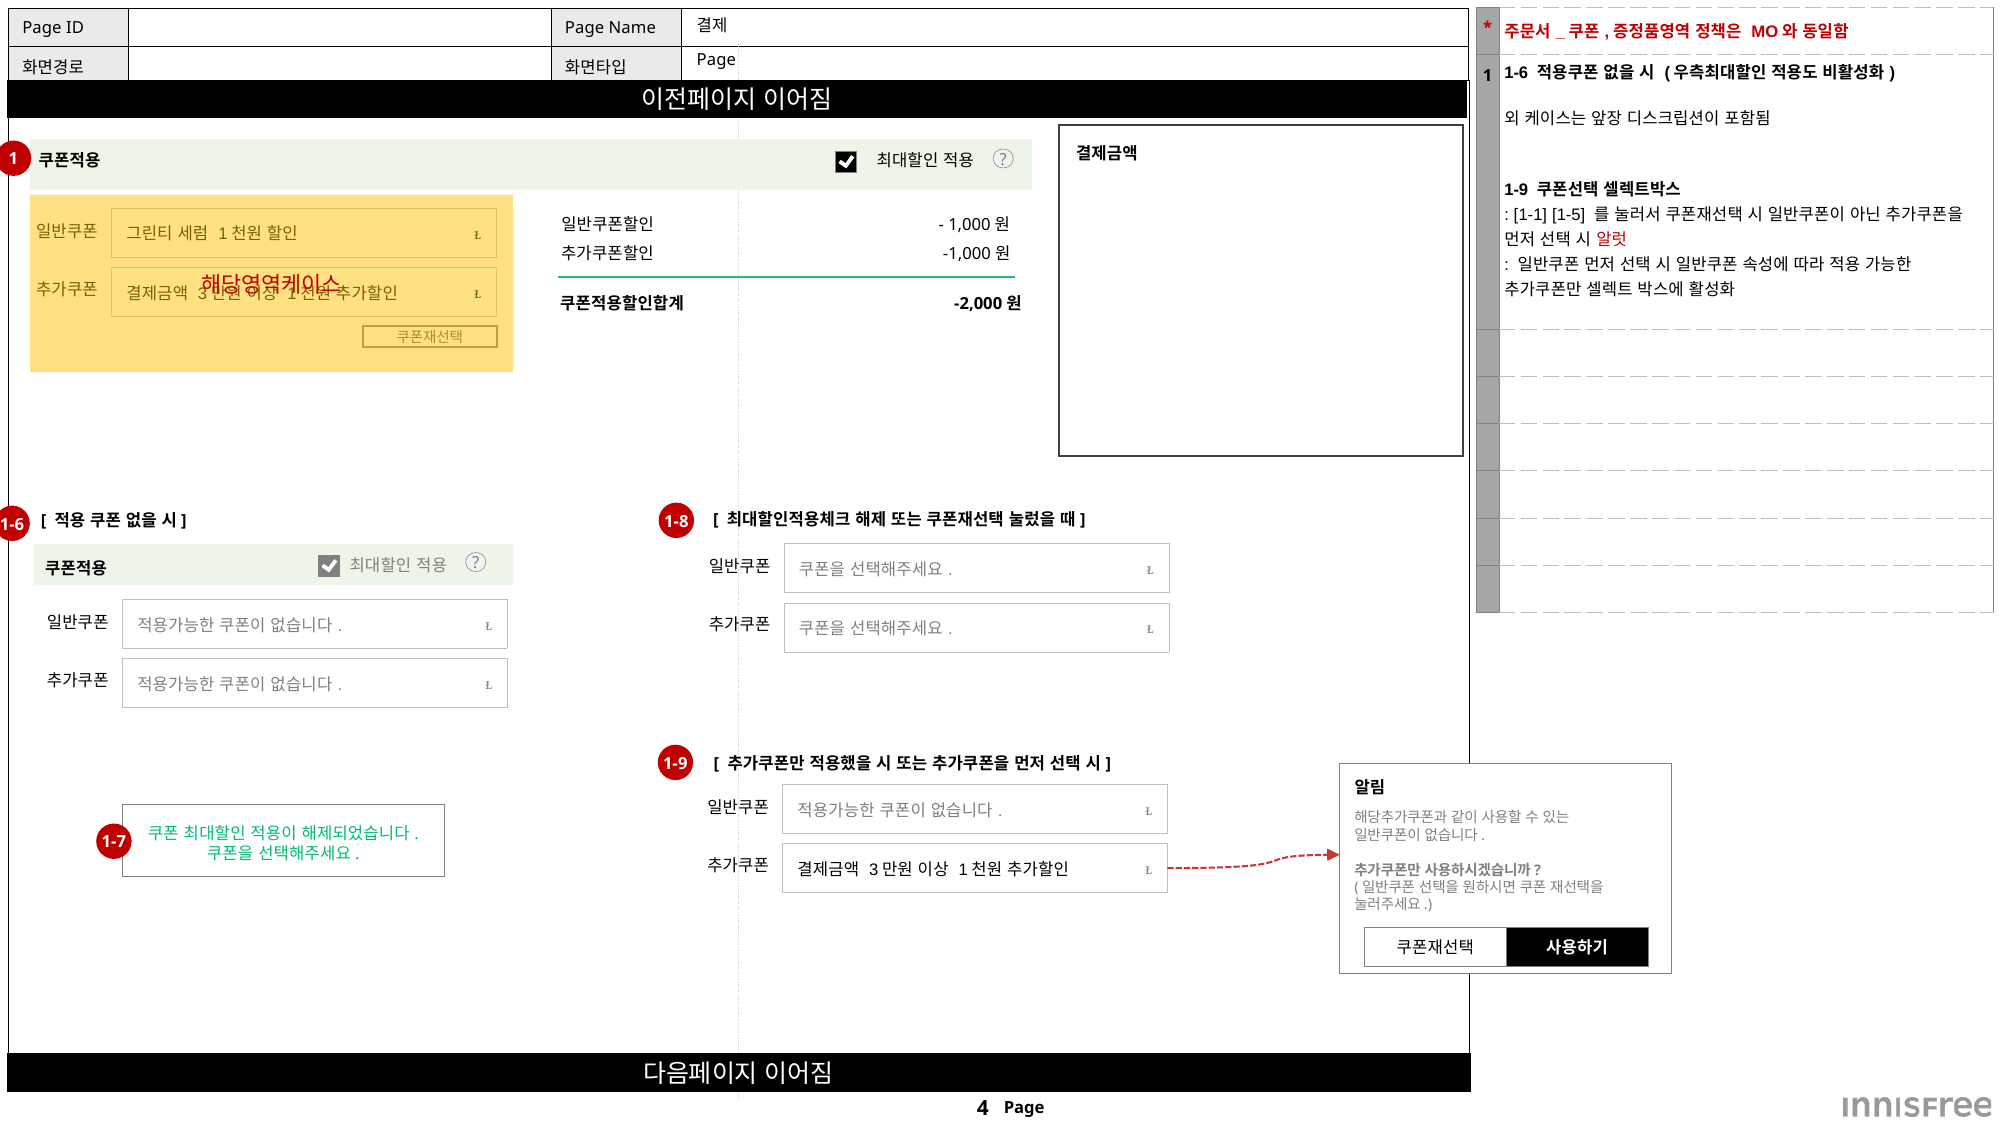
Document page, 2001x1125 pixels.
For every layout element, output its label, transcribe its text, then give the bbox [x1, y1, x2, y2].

table_header 결제금액 3만원 이상 1천원 추가할인 [783, 844, 1094, 892]
text_box 일반쿠폰 [708, 556, 771, 577]
title 결제 [681, 8, 1467, 42]
table_header * [1477, 8, 1499, 54]
text_box [1058, 124, 1464, 457]
table_cell [1477, 424, 1499, 470]
text_box [29, 138, 1033, 191]
text_box 1-9 [657, 744, 694, 781]
table_cell 1 [1477, 55, 1499, 329]
table_cell [1500, 471, 1993, 518]
table_header 쿠폰을 선택해주세요. [785, 544, 1095, 592]
table_header 적용가능한 쿠폰이 없습니다. [783, 785, 1094, 833]
table_cell [1477, 519, 1499, 565]
table_cell 1-6 적용쿠폰 없을 시 (우측최대할인 적용도 비활성화) 외 케이스는 앞장 디스크립션이 포함됨 1-9 쿠폰선택 셀렉트박스 : [1-1] [1-5] 를 눌러서 쿠폰재선택 시 일반쿠폰이 아닌 추가쿠폰을 먼저 선택 시 알럿 : 일반쿠폰 먼저 선택 시 일반쿠폰 속성에 따라 적용 가능한 추가쿠폰만 셀렉트 박스에 활성화 [1500, 55, 1993, 329]
text_box [ 최대할인적용체크 해제 또는 쿠폰재선택 눌렀을 때] [698, 501, 1101, 537]
text_box 추가쿠폰 [46, 669, 110, 690]
table_header  [1094, 844, 1167, 892]
text_box [33, 543, 514, 586]
table_header  [1095, 544, 1169, 592]
text_box 일반쿠폰 [707, 797, 770, 818]
text_box Page [681, 42, 1467, 78]
table_header 적용가능한 쿠폰이 없습니다. [123, 600, 434, 648]
text_box 추가쿠폰 [708, 613, 771, 634]
text_box 추가쿠폰할인 -1,000원 [560, 243, 1011, 264]
table_cell [1477, 377, 1499, 423]
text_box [318, 554, 509, 577]
text_box 쿠폰 최대할인 적용이 해제되었습니다. 쿠폰을 선택해주세요. [121, 803, 446, 878]
table_header  [434, 600, 507, 648]
picture [1843, 1097, 1992, 1117]
table_cell [1500, 565, 1993, 612]
text_box 사용하기 [1507, 927, 1649, 967]
text_box 1 [0, 140, 32, 176]
text_box 결제금액 [1061, 135, 1154, 170]
text_box 알림 [1339, 769, 1401, 805]
table_header  [434, 659, 507, 707]
table_header  [1094, 785, 1167, 833]
table_header 적용가능한 쿠폰이 없습니다. [123, 659, 434, 707]
text_box 쿠폰적용할인합계 -2,000원 [560, 292, 1023, 313]
table_header 주문서_쿠폰,증정품영역 정책은 MO와 동일함 [1500, 7, 1993, 55]
text_box 추가쿠폰 [707, 854, 770, 875]
text_box [ 적용 쿠폰 없을 시] [26, 502, 202, 538]
text_box 쿠폰적용 [45, 557, 108, 578]
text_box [835, 150, 1036, 173]
table_cell [1500, 376, 1993, 423]
text_box 1-6 [0, 505, 30, 542]
text_box 일반쿠폰할인 - 1,000원 [561, 214, 1011, 235]
text_box 해당영역케이스 [29, 194, 514, 373]
table_cell [1500, 518, 1993, 565]
table_cell [1477, 330, 1499, 376]
table_header 쿠폰을 선택해주세요. [785, 604, 1095, 652]
text_box 쿠폰적용 [38, 150, 101, 171]
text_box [1167, 854, 1340, 869]
text_box 해당추가쿠폰과 같이 사용할 수 있는 일반쿠폰이 없습니다. 추가쿠폰만 사용하시겠습니까? (일반쿠폰 선택을 원하시면 쿠폰 재선택을 눌러주세요.) [1339, 762, 1672, 974]
table_header  [1095, 604, 1169, 652]
table_cell [1477, 566, 1499, 612]
table_cell [1500, 329, 1993, 376]
text_box 일반쿠폰 [46, 611, 110, 633]
text_box 쿠폰재선택 [1364, 927, 1507, 967]
text_box [ 추가쿠폰만 적용했을 시 또는 추가쿠폰을 먼저 선택 시] [699, 745, 1127, 781]
table_cell [1500, 423, 1993, 471]
text_box 1-7 [96, 823, 132, 859]
text_box 1-8 [658, 502, 695, 539]
table_cell [1477, 471, 1499, 518]
